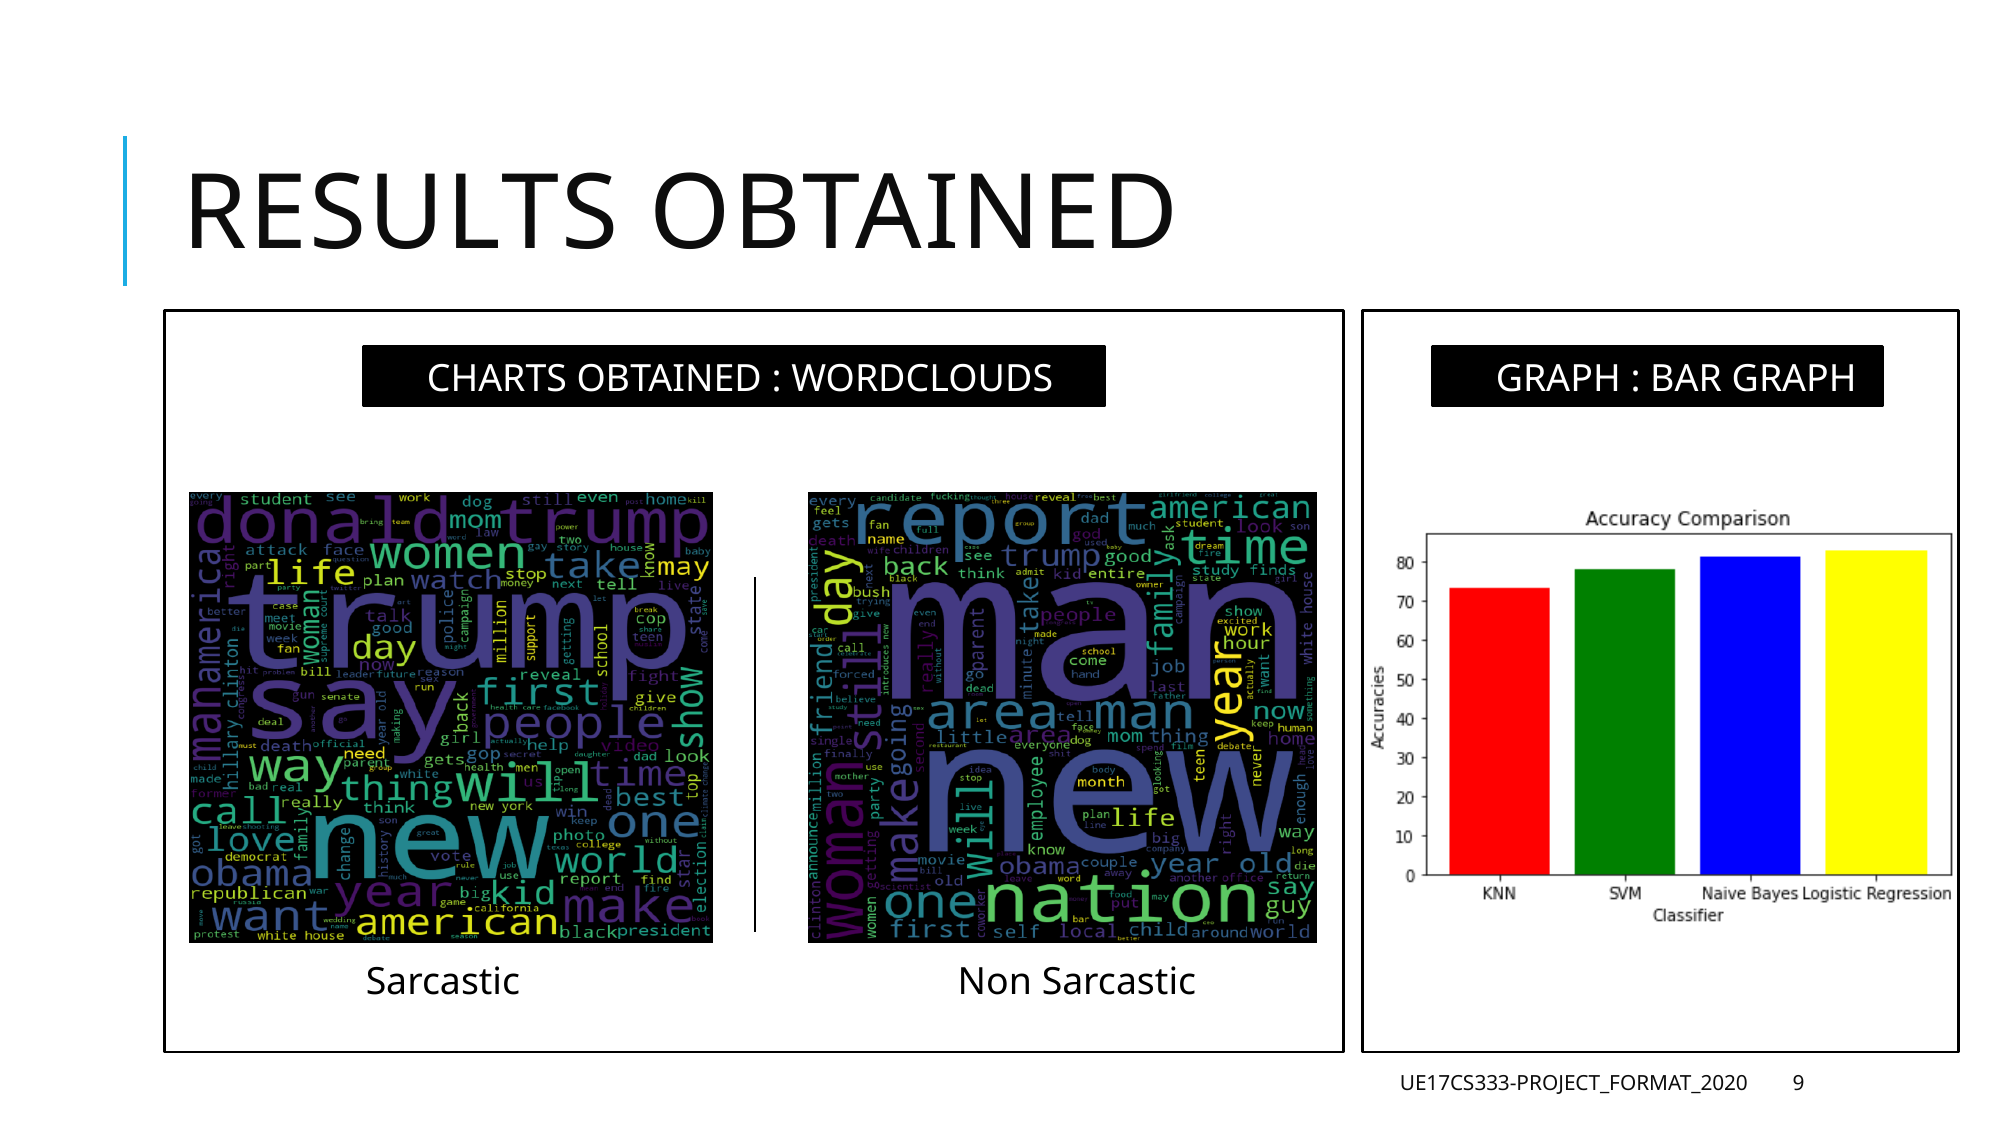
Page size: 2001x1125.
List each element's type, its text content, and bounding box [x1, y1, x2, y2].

text_box Sarcastic [253, 957, 636, 1010]
slide_number 9 [1777, 1061, 1938, 1107]
text_box Non Sarcastic [874, 957, 1279, 1010]
text_box [1361, 941, 1960, 1053]
text_box [163, 309, 1345, 1053]
picture [1362, 499, 1962, 935]
picture [181, 486, 719, 948]
picture [800, 486, 1323, 948]
text_box GRAPH : BAR GRAPH [1431, 345, 1884, 407]
footer UE17CS333-Project_Format_2020 [794, 1061, 1763, 1107]
title Results Obtained [168, 96, 1763, 342]
text_box CHARTS OBTAINED : WORDCLOUDS [362, 345, 1106, 407]
text_box [1361, 309, 1960, 496]
